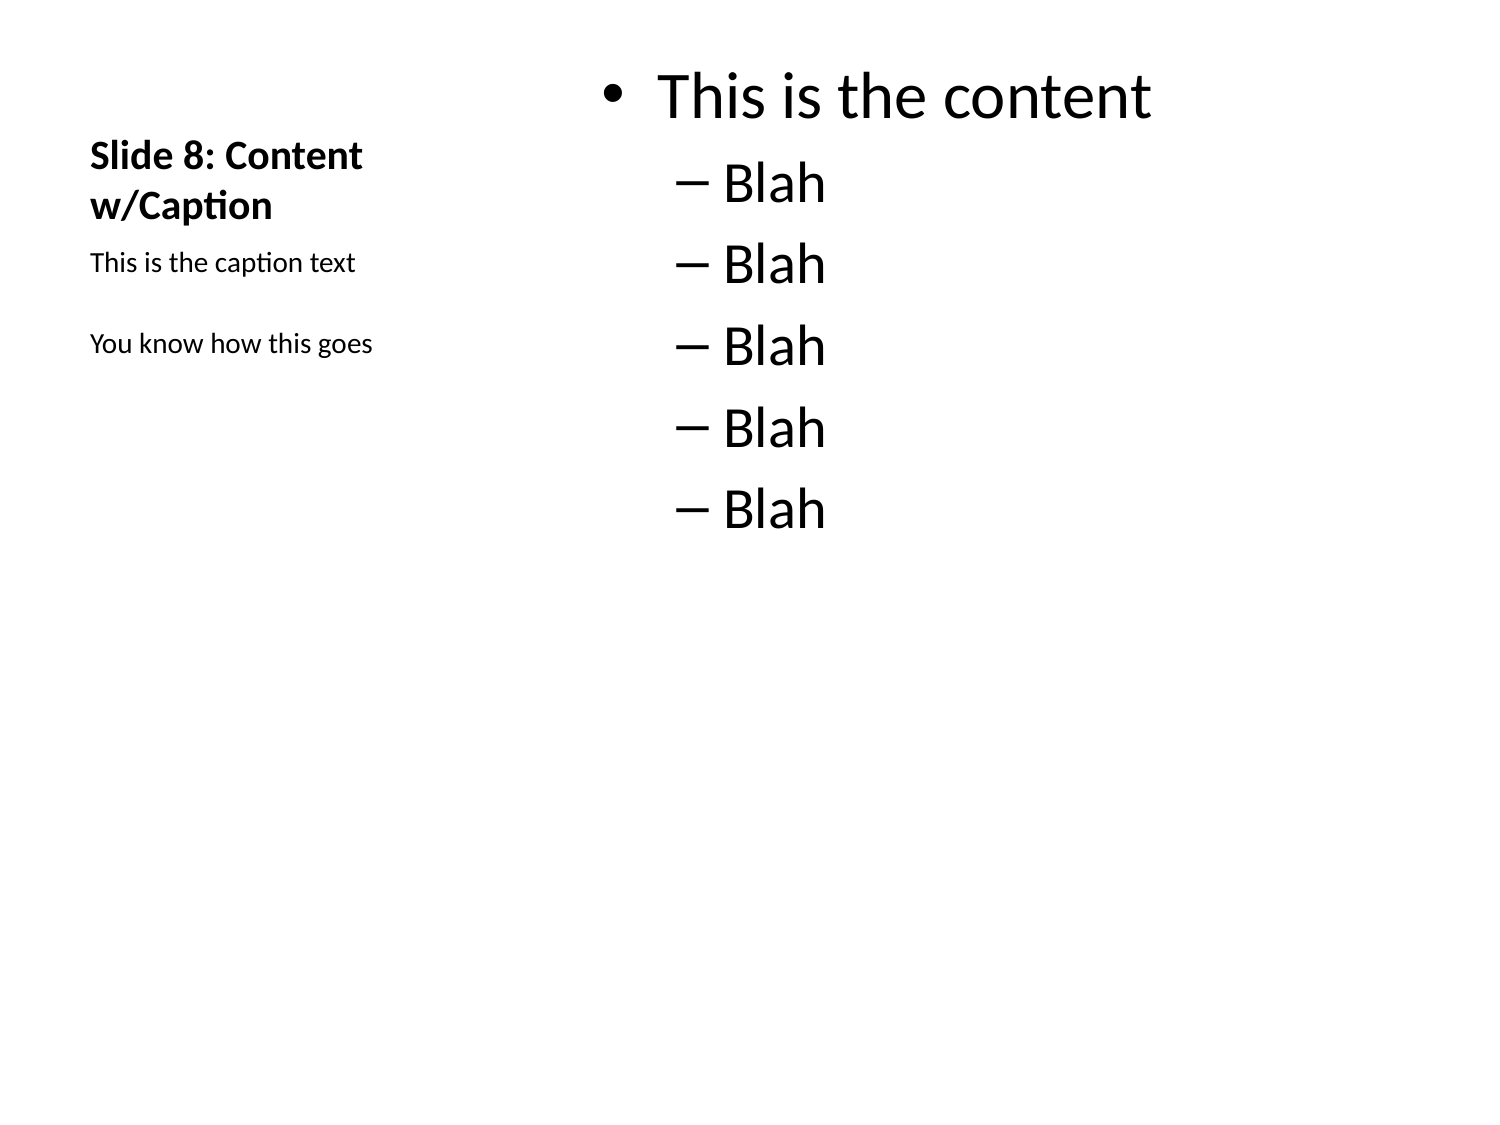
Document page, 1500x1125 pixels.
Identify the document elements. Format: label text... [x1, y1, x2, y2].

list This is the content Blah Blah Blah Blah Blah [586, 44, 1425, 1005]
list This is the caption text You know how this goes [75, 235, 569, 1005]
title Slide 8: Content w/Caption [75, 44, 569, 235]
